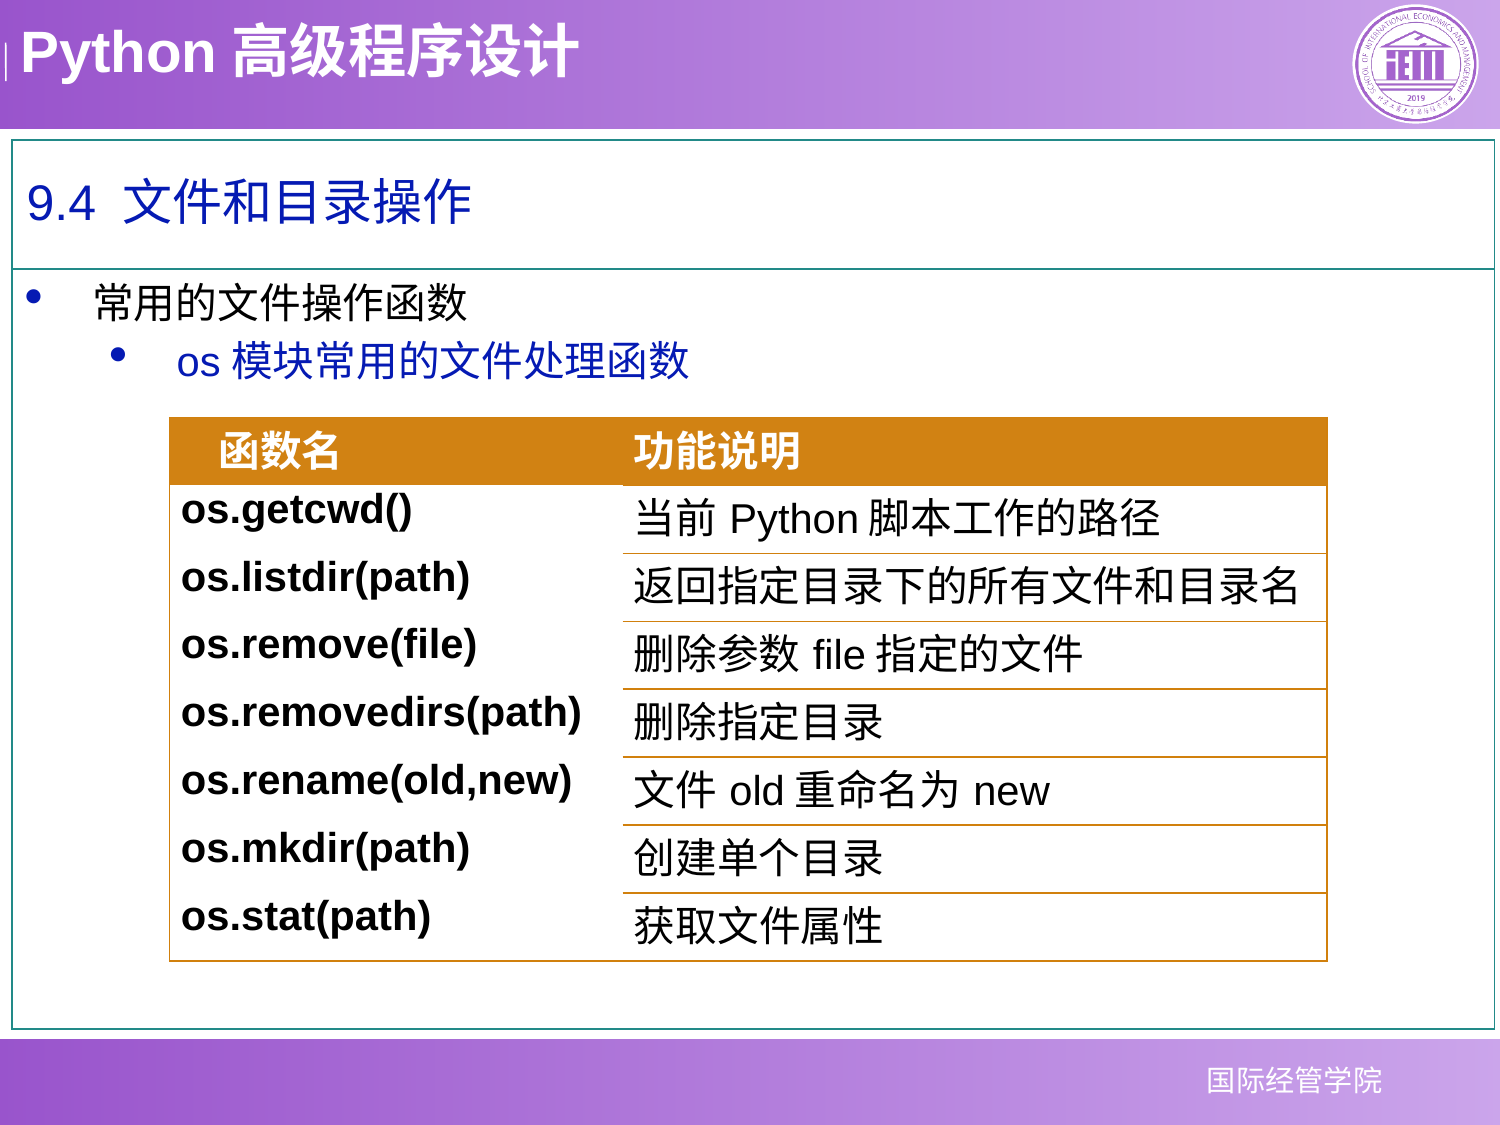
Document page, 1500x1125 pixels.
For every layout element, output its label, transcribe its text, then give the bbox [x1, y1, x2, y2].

table_cell 创建单个目录 [623, 826, 1326, 892]
table_header 函数名 [170, 418, 623, 485]
title 9.4 文件和目录操作 [11, 139, 1495, 268]
table_cell os.rename(old,new) [170, 757, 623, 825]
table_cell os.mkdir(path) [170, 825, 623, 893]
table_cell os.remove(file) [170, 621, 623, 689]
table_cell os.listdir(path) [170, 553, 623, 621]
table_cell 文件old重命名为new [623, 758, 1326, 824]
table_cell 当前Python脚本工作的路径 [623, 486, 1326, 553]
table_cell 获取文件属性 [623, 894, 1326, 960]
table_cell os.stat(path) [170, 893, 623, 960]
picture [1354, 6, 1477, 122]
table_cell 返回指定目录下的所有文件和目录名 [623, 554, 1326, 621]
table_cell 删除参数file指定的文件 [623, 622, 1326, 688]
table_cell os.getcwd() [170, 485, 623, 553]
list 常用的文件操作函数 os模块常用的文件处理函数 [11, 268, 1495, 1030]
table_cell 删除指定目录 [623, 690, 1326, 756]
table_header 功能说明 [623, 418, 1326, 485]
table_cell os.removedirs(path) [170, 689, 623, 757]
